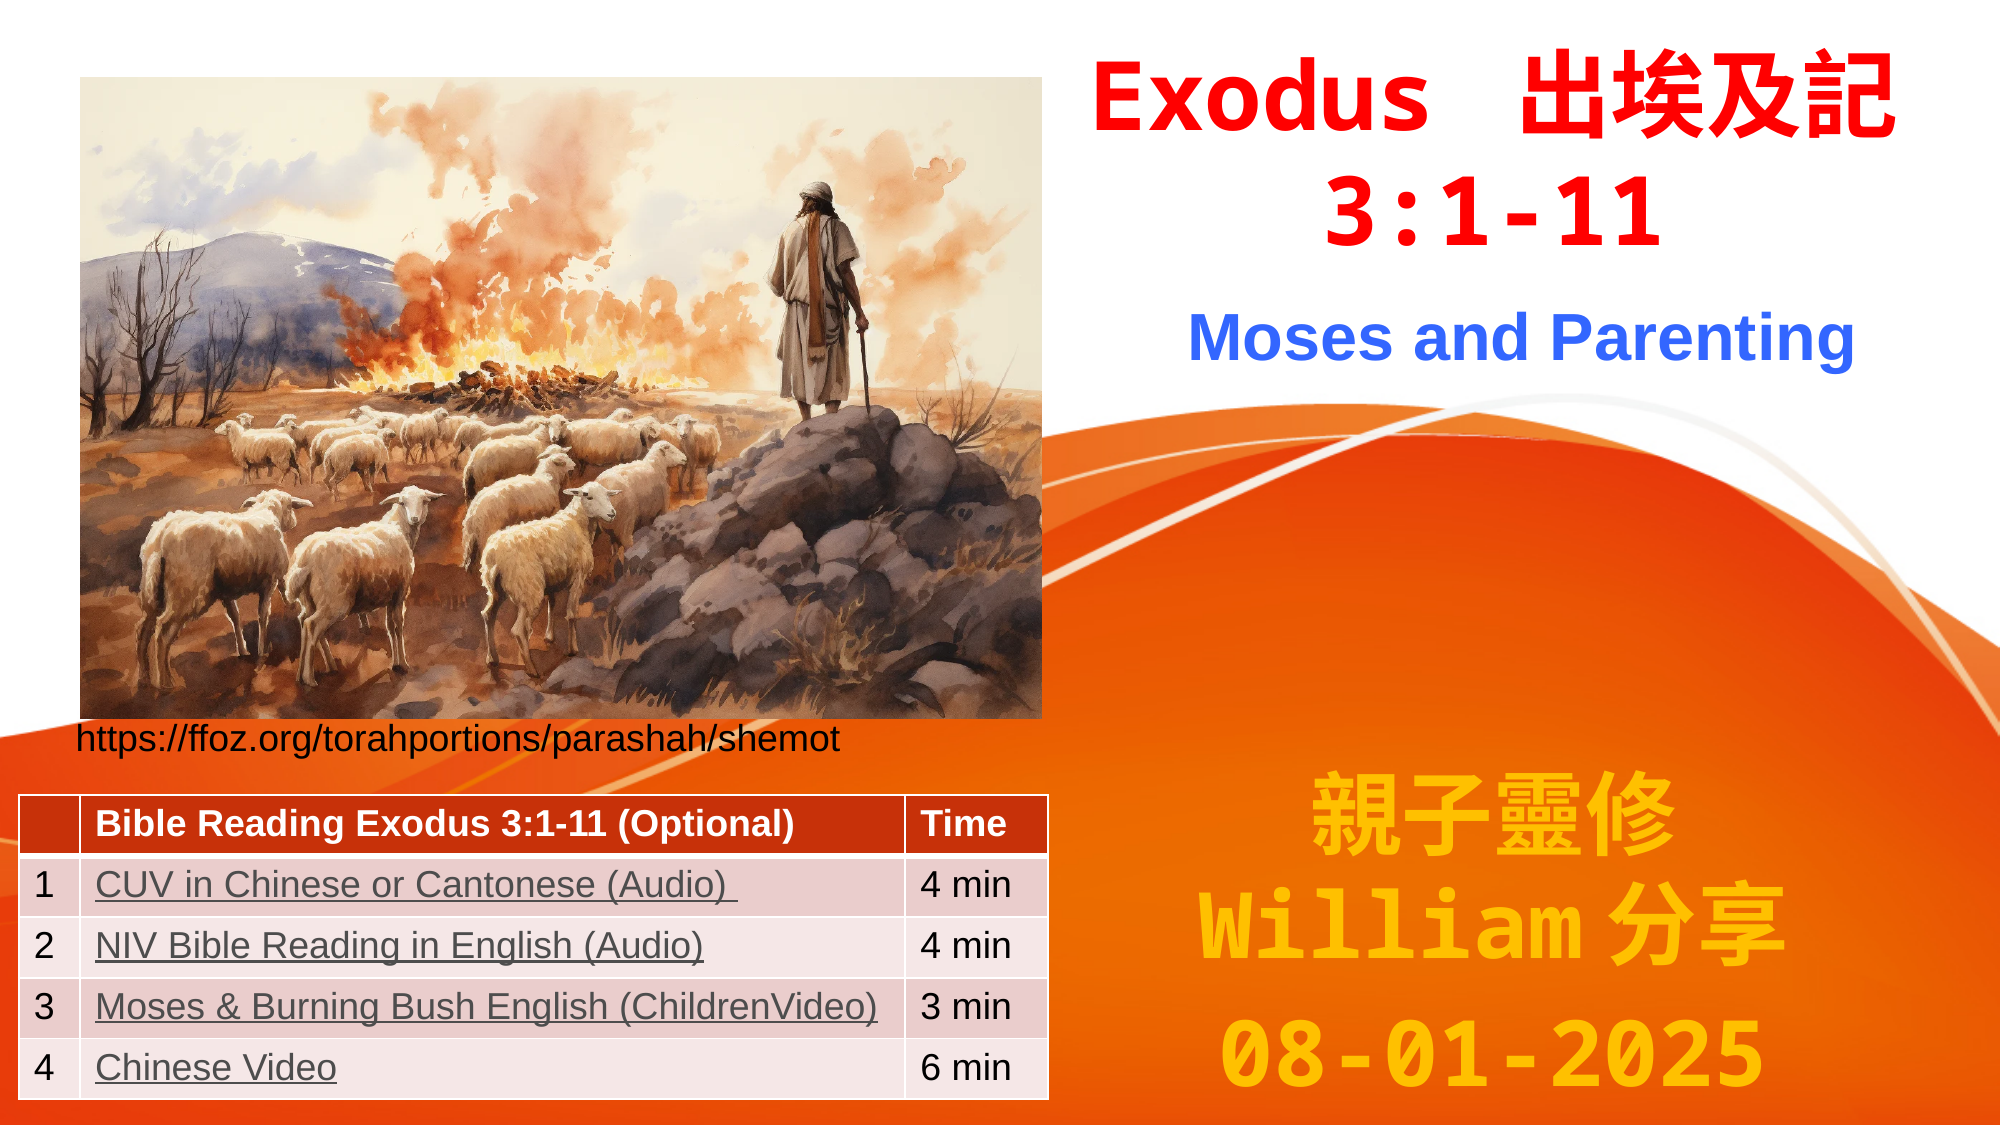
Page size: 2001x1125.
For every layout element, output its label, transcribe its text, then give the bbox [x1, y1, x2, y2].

table_cell 4 [20, 1039, 79, 1098]
table_cell 2 [20, 918, 79, 977]
table_cell 3 min [906, 979, 1047, 1038]
table_cell 4 min [906, 918, 1047, 977]
table_header [20, 796, 79, 853]
table_cell Chinese Video [81, 1039, 904, 1098]
table_cell 3 [20, 979, 79, 1038]
table_header Time [906, 796, 1047, 853]
title Exodus 出埃及記 3:1-11 Moses and Parenting [1040, 65, 1947, 464]
table_cell Moses & Burning Bush English (ChildrenVideo) [81, 979, 904, 1038]
picture [0, 42, 2000, 1125]
table_cell 1 [20, 859, 79, 916]
table_cell NIV Bible Reading in English (Audio) [81, 918, 904, 977]
table_header Bible Reading Exodus 3:1-11 (Optional) [81, 796, 904, 853]
text_box https://ffoz.org/torahportions/parashah/shemot [18, 707, 898, 771]
subtitle 親子靈修 William分享 08-01-2025 [1150, 749, 1837, 1115]
table_cell 4 min [906, 859, 1047, 916]
table_cell 6 min [906, 1039, 1047, 1098]
table_cell CUV in Chinese or Cantonese (Audio) [81, 859, 904, 916]
